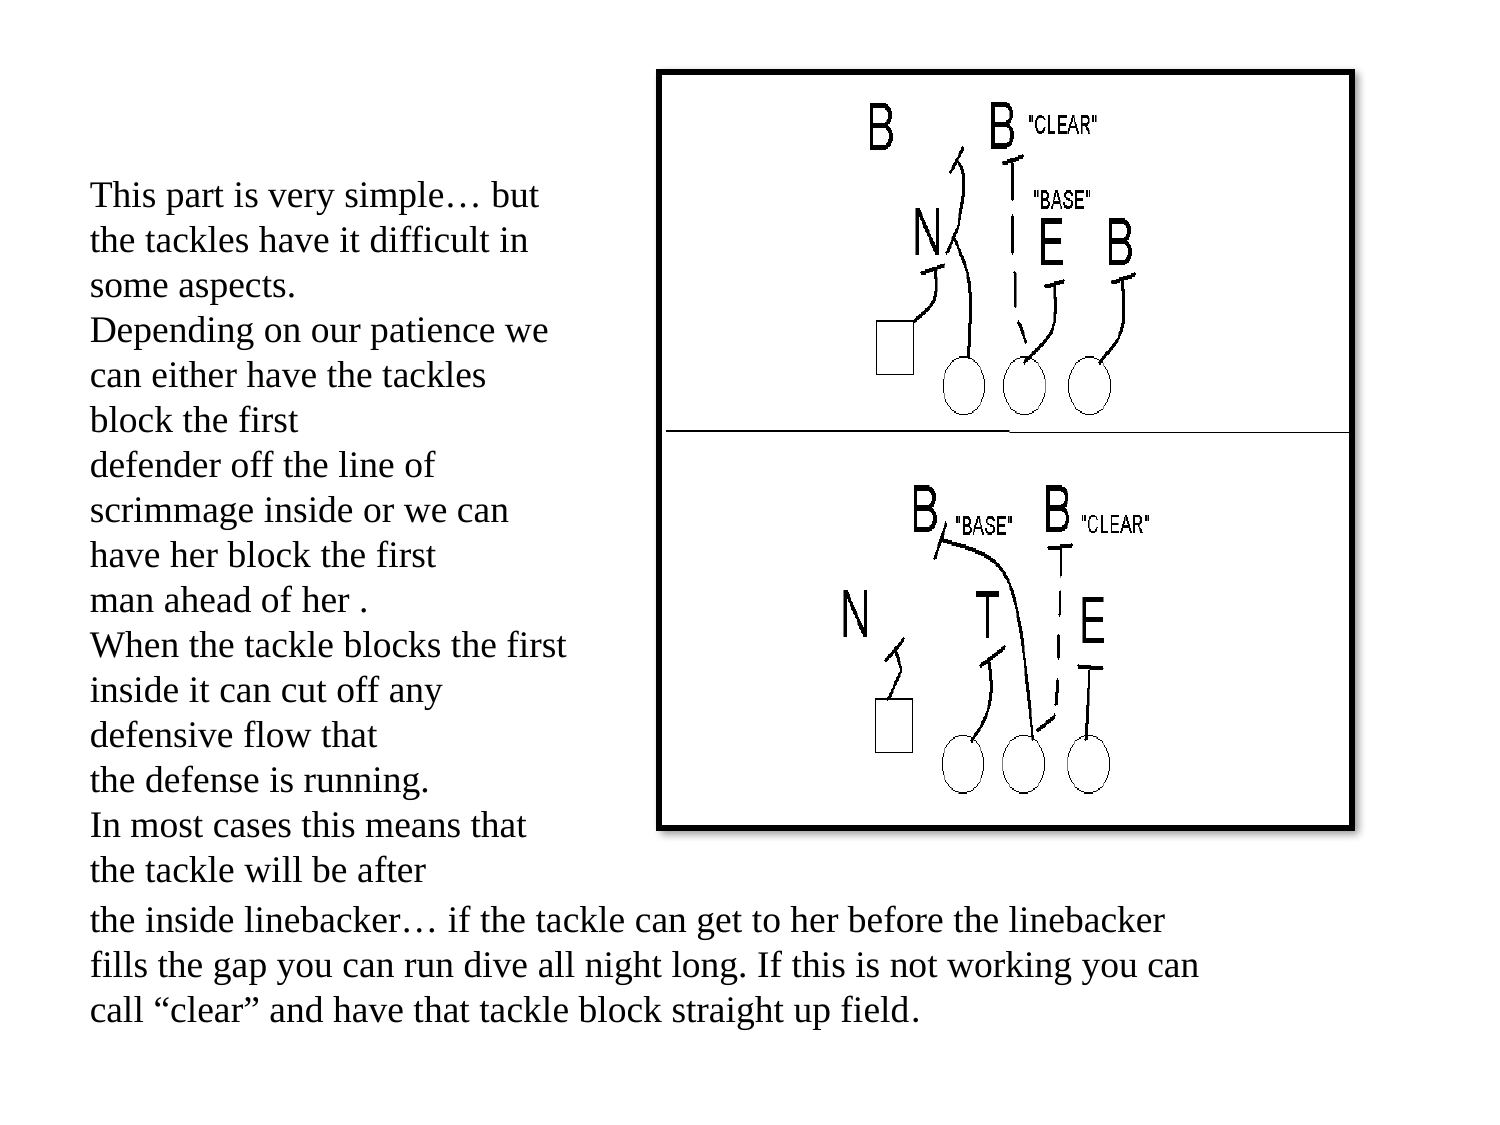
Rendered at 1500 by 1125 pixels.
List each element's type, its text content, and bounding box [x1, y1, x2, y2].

text_box This part is very simple… but the tackles have it difficult in some aspects. Depending on our patience we can either have the tackles block the first defender off the line of scrimmage inside or we can have her block the first man ahead of her . When the tackle blocks the first inside it can cut off any defensive flow that the defense is running. In most cases this means that the tackle will be after [74, 162, 588, 898]
picture [662, 74, 1350, 826]
text_box the inside linebacker… if the tackle can get to her before the linebacker fills the gap you can run dive all night long. If this is not working you can call “clear” and have that tackle block straight up field. [75, 887, 1225, 1038]
